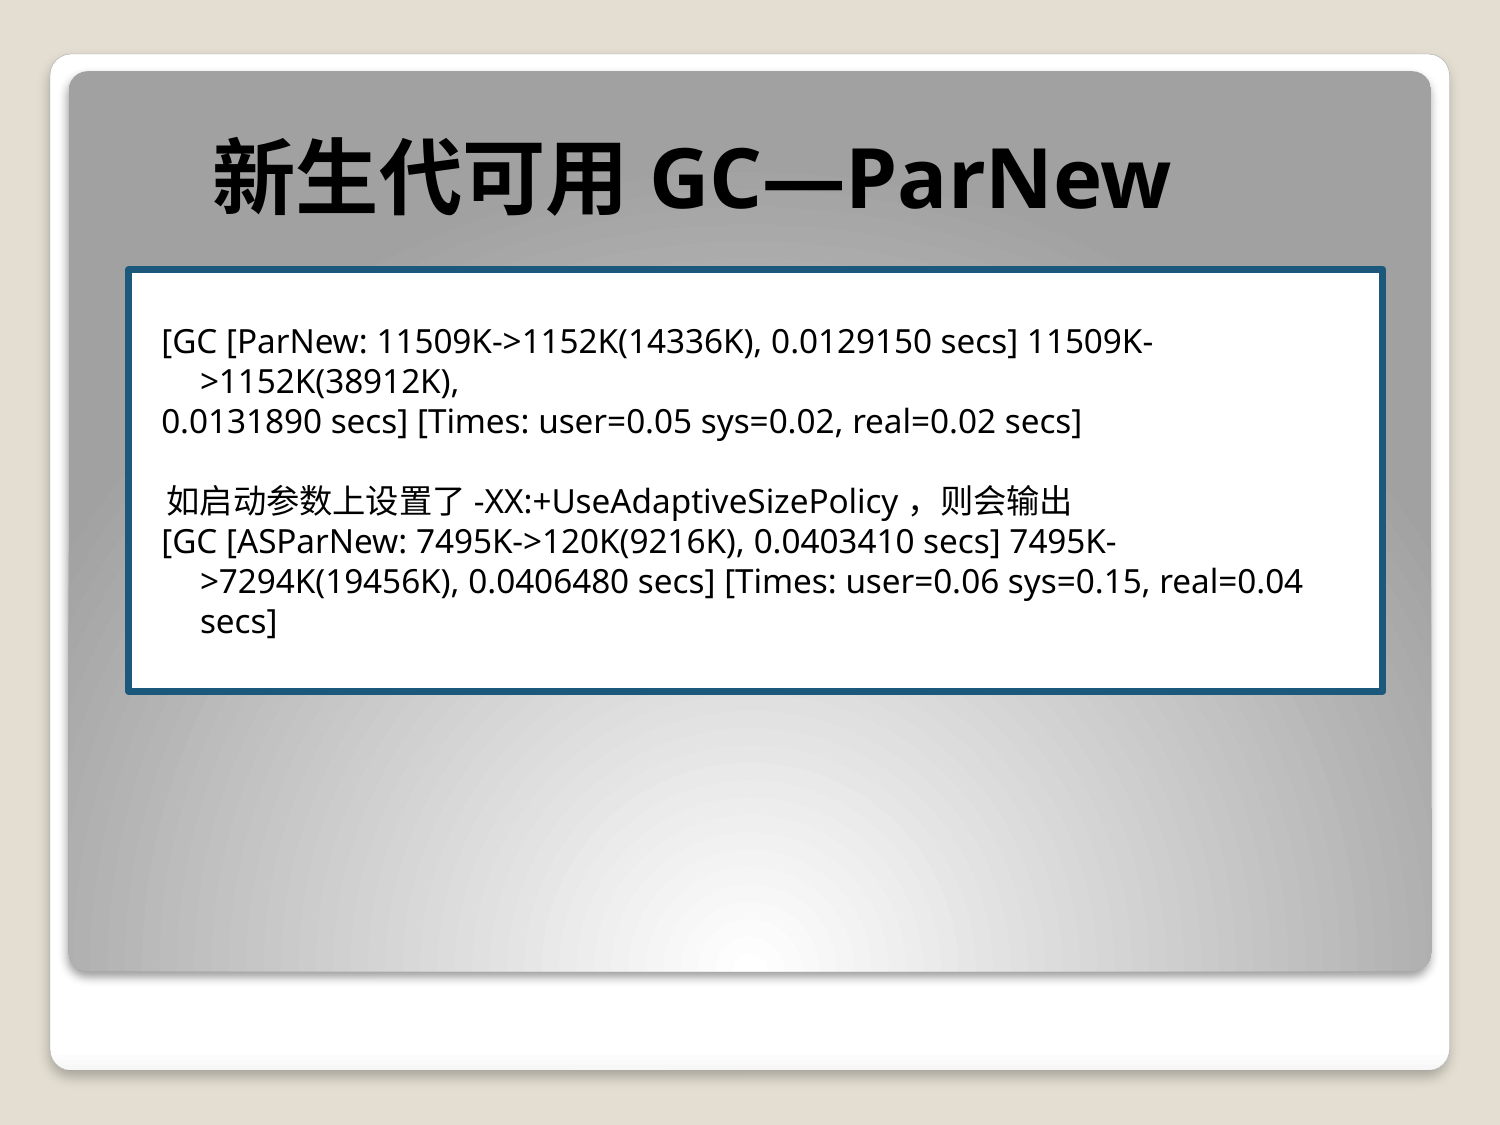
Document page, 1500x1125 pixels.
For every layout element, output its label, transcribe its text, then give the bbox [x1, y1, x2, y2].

text_box [GC [ParNew: 11509K->1152K(14336K), 0.0129150 secs] 11509K->1152K(38912K), 0.0131890 secs] [Times: user=0.05 sys=0.02, real=0.02 secs] 如启动参数上设置了-XX:+UseAdaptiveSizePolicy，则会输出 [GC [ASParNew: 7495K->120K(9216K), 0.0403410 secs] 7495K->7294K(19456K), 0.0406480 secs] [Times: user=0.06 sys=0.15, real=0.04 secs] [125, 266, 1386, 695]
text_box 新生代可用GC—ParNew [198, 118, 1188, 233]
